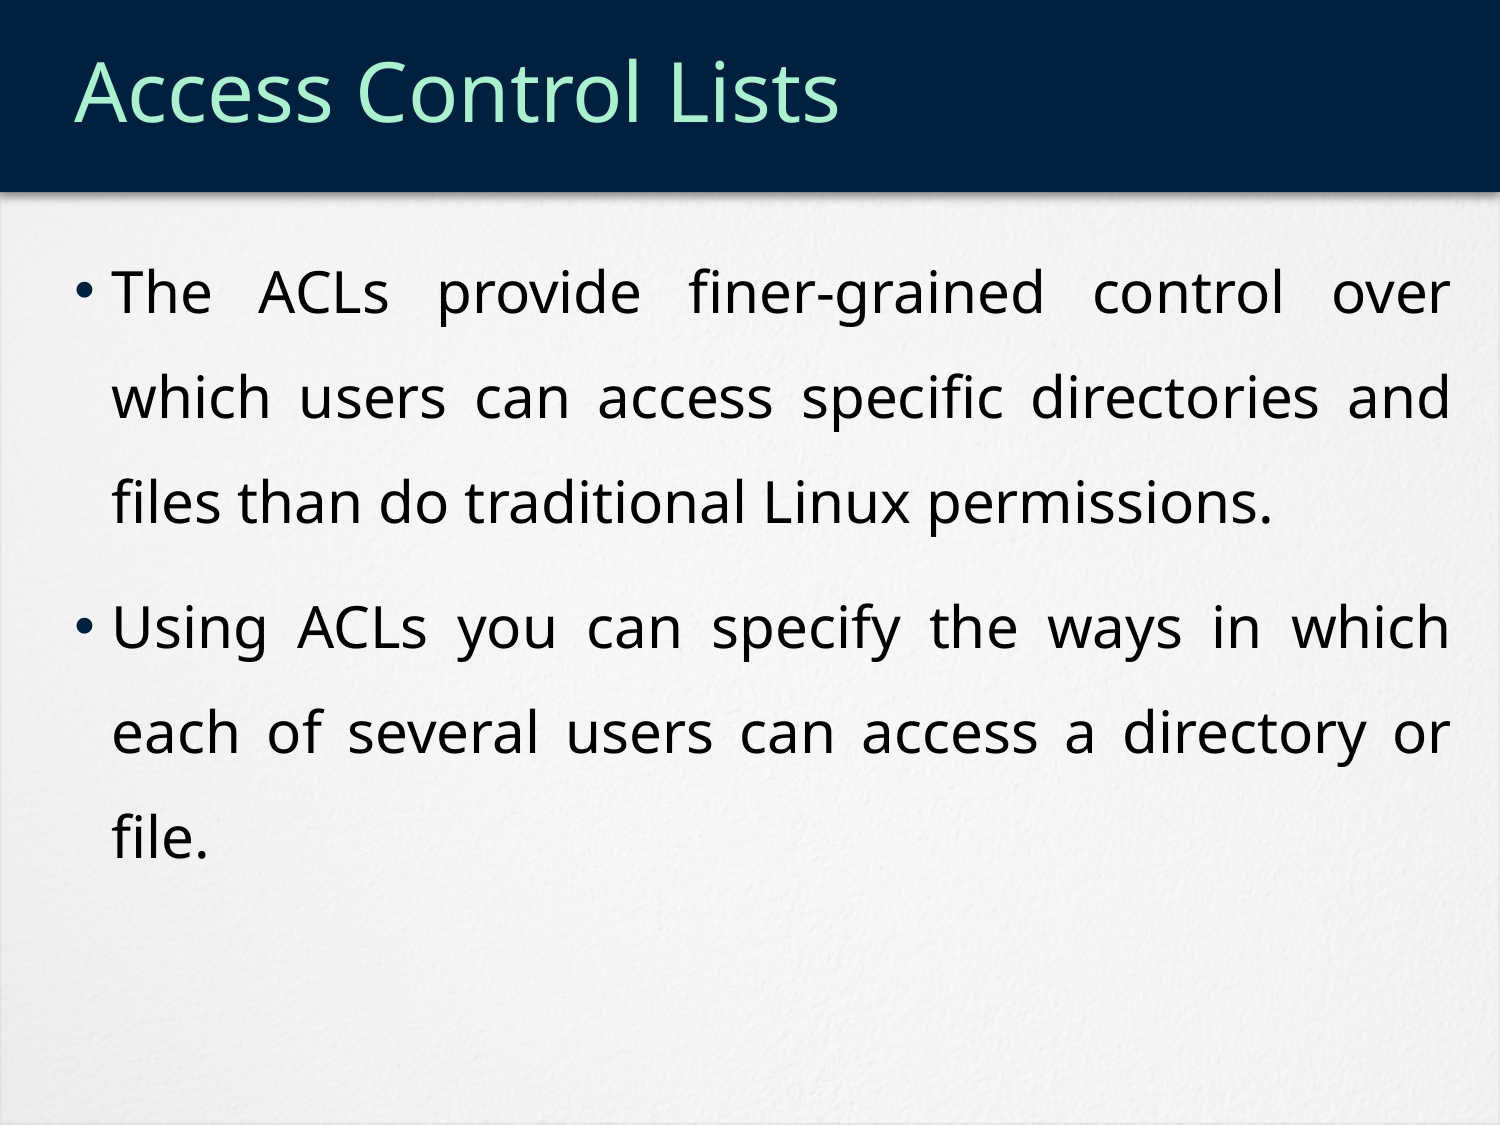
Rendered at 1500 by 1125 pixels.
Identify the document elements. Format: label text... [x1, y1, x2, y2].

title Access Control Lists [59, 0, 1500, 193]
list The ACLs provide finer-grained control over which users can access specific directories and files than do traditional Linux permissions. Using ACLs you can specify the ways in which each of several users can access a directory or file. [59, 212, 1468, 1099]
